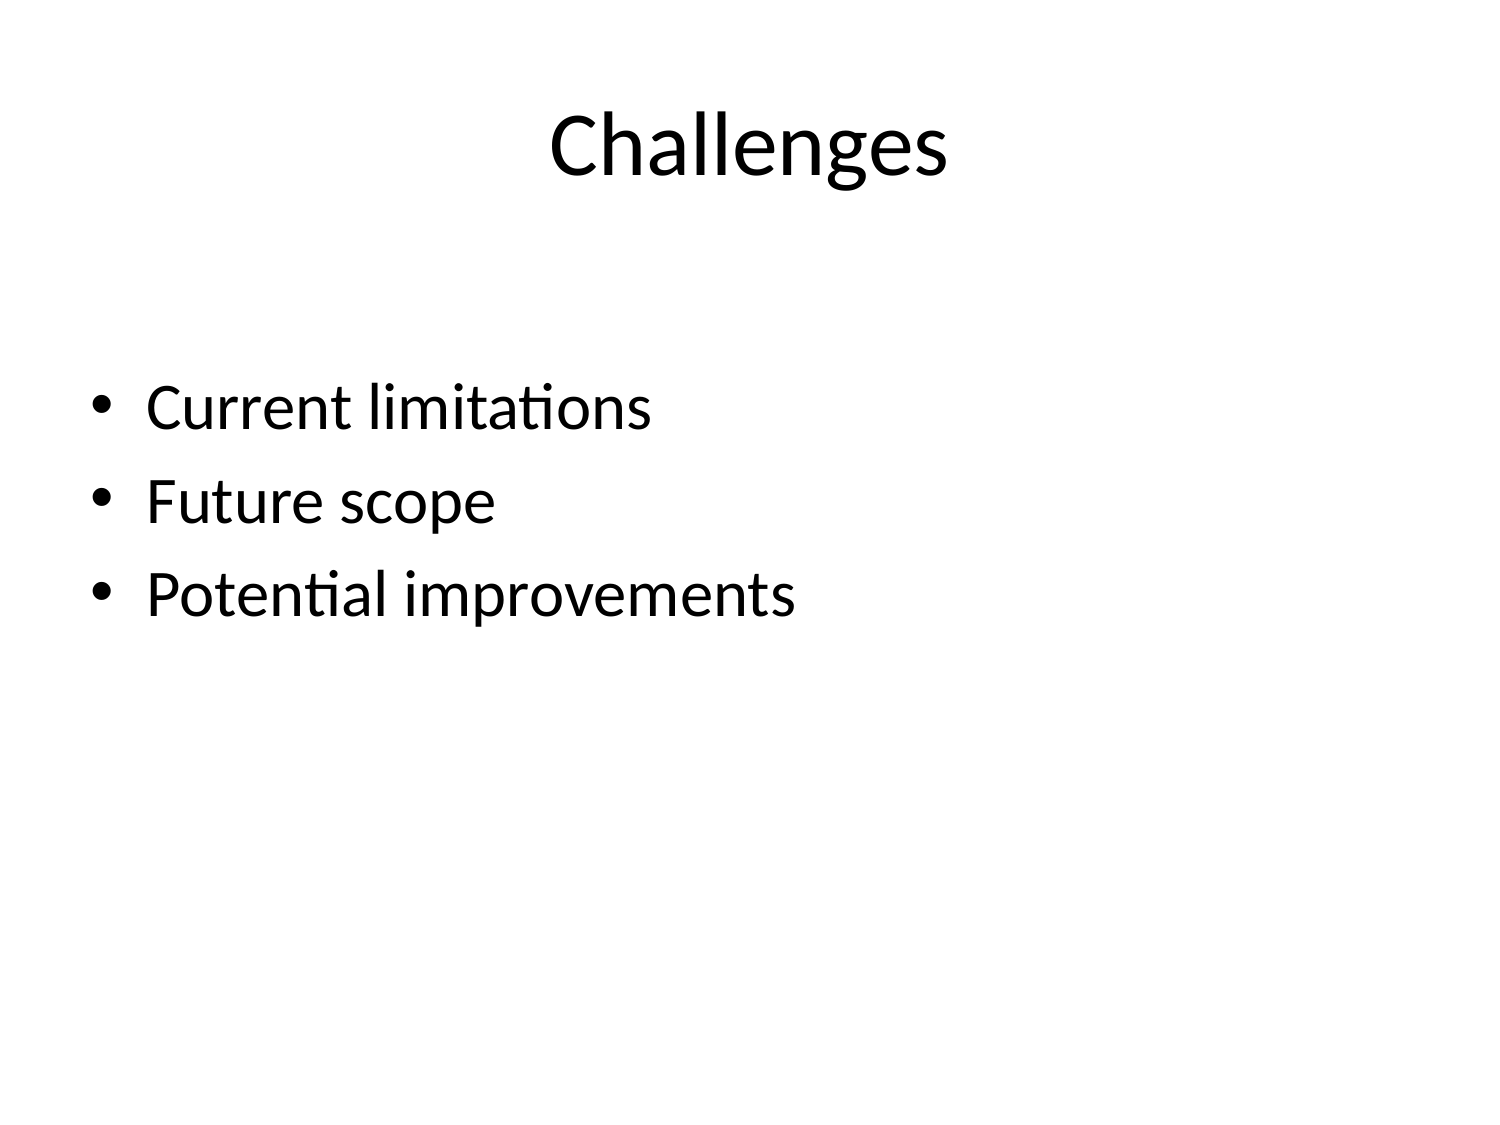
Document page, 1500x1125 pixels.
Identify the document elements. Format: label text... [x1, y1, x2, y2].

title Challenges [75, 45, 1425, 233]
list Current limitations Future scope Potential improvements [75, 262, 1425, 1005]
